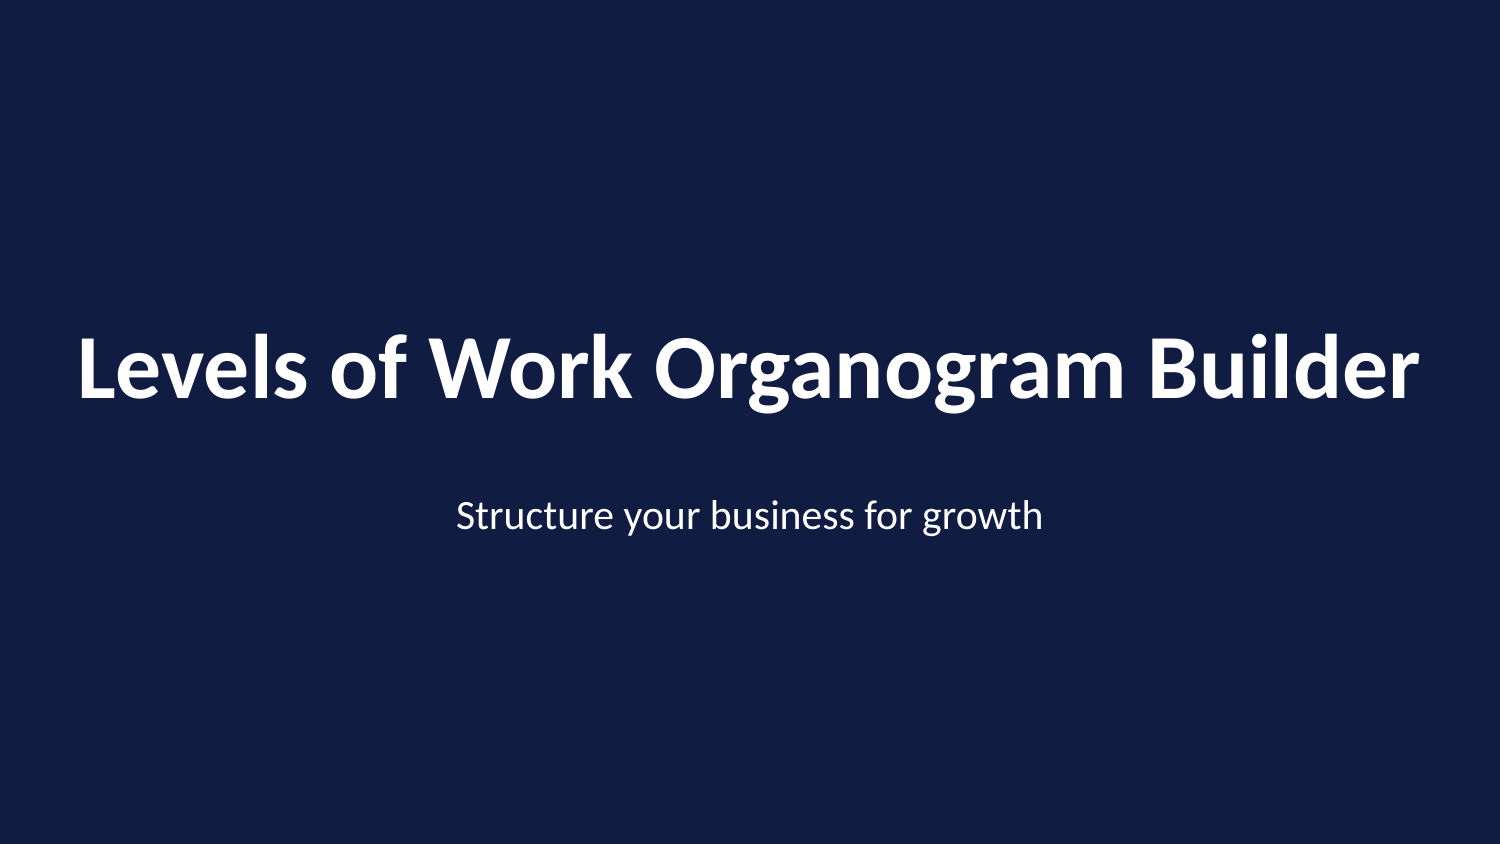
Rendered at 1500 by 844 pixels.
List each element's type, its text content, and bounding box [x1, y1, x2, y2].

text_box Levels of Work Organogram Builder [62, 299, 1438, 425]
text_box Structure your business for growth [441, 480, 1059, 545]
